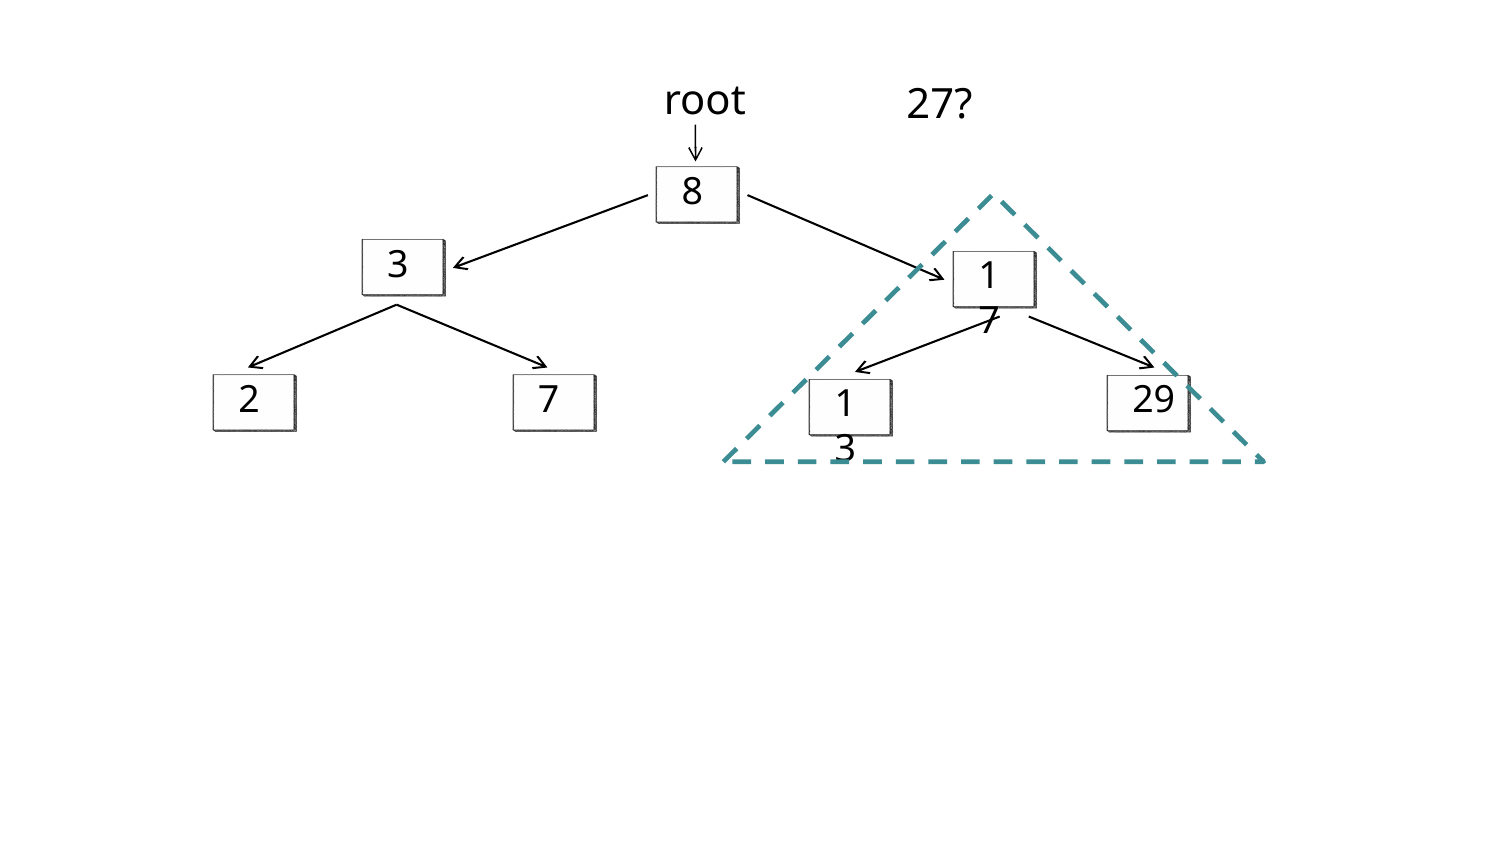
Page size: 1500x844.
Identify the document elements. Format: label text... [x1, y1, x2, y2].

picture [521, 353, 587, 454]
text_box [1028, 316, 1155, 368]
text_box 27? [891, 69, 1044, 143]
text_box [396, 304, 548, 368]
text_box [854, 316, 1000, 373]
picture [1115, 353, 1182, 454]
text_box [747, 194, 945, 280]
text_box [247, 304, 395, 368]
text_box 29 [1186, 367, 1192, 389]
picture [221, 353, 288, 454]
picture [817, 357, 884, 458]
text_box [887, 338, 1116, 462]
picture [664, 144, 731, 246]
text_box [452, 194, 649, 269]
text_box [872, 193, 1115, 314]
text_box [829, 337, 849, 356]
picture [961, 229, 1027, 330]
text_box [723, 373, 813, 462]
picture [370, 217, 436, 304]
text_box root [648, 65, 802, 139]
text_box [1180, 384, 1264, 462]
